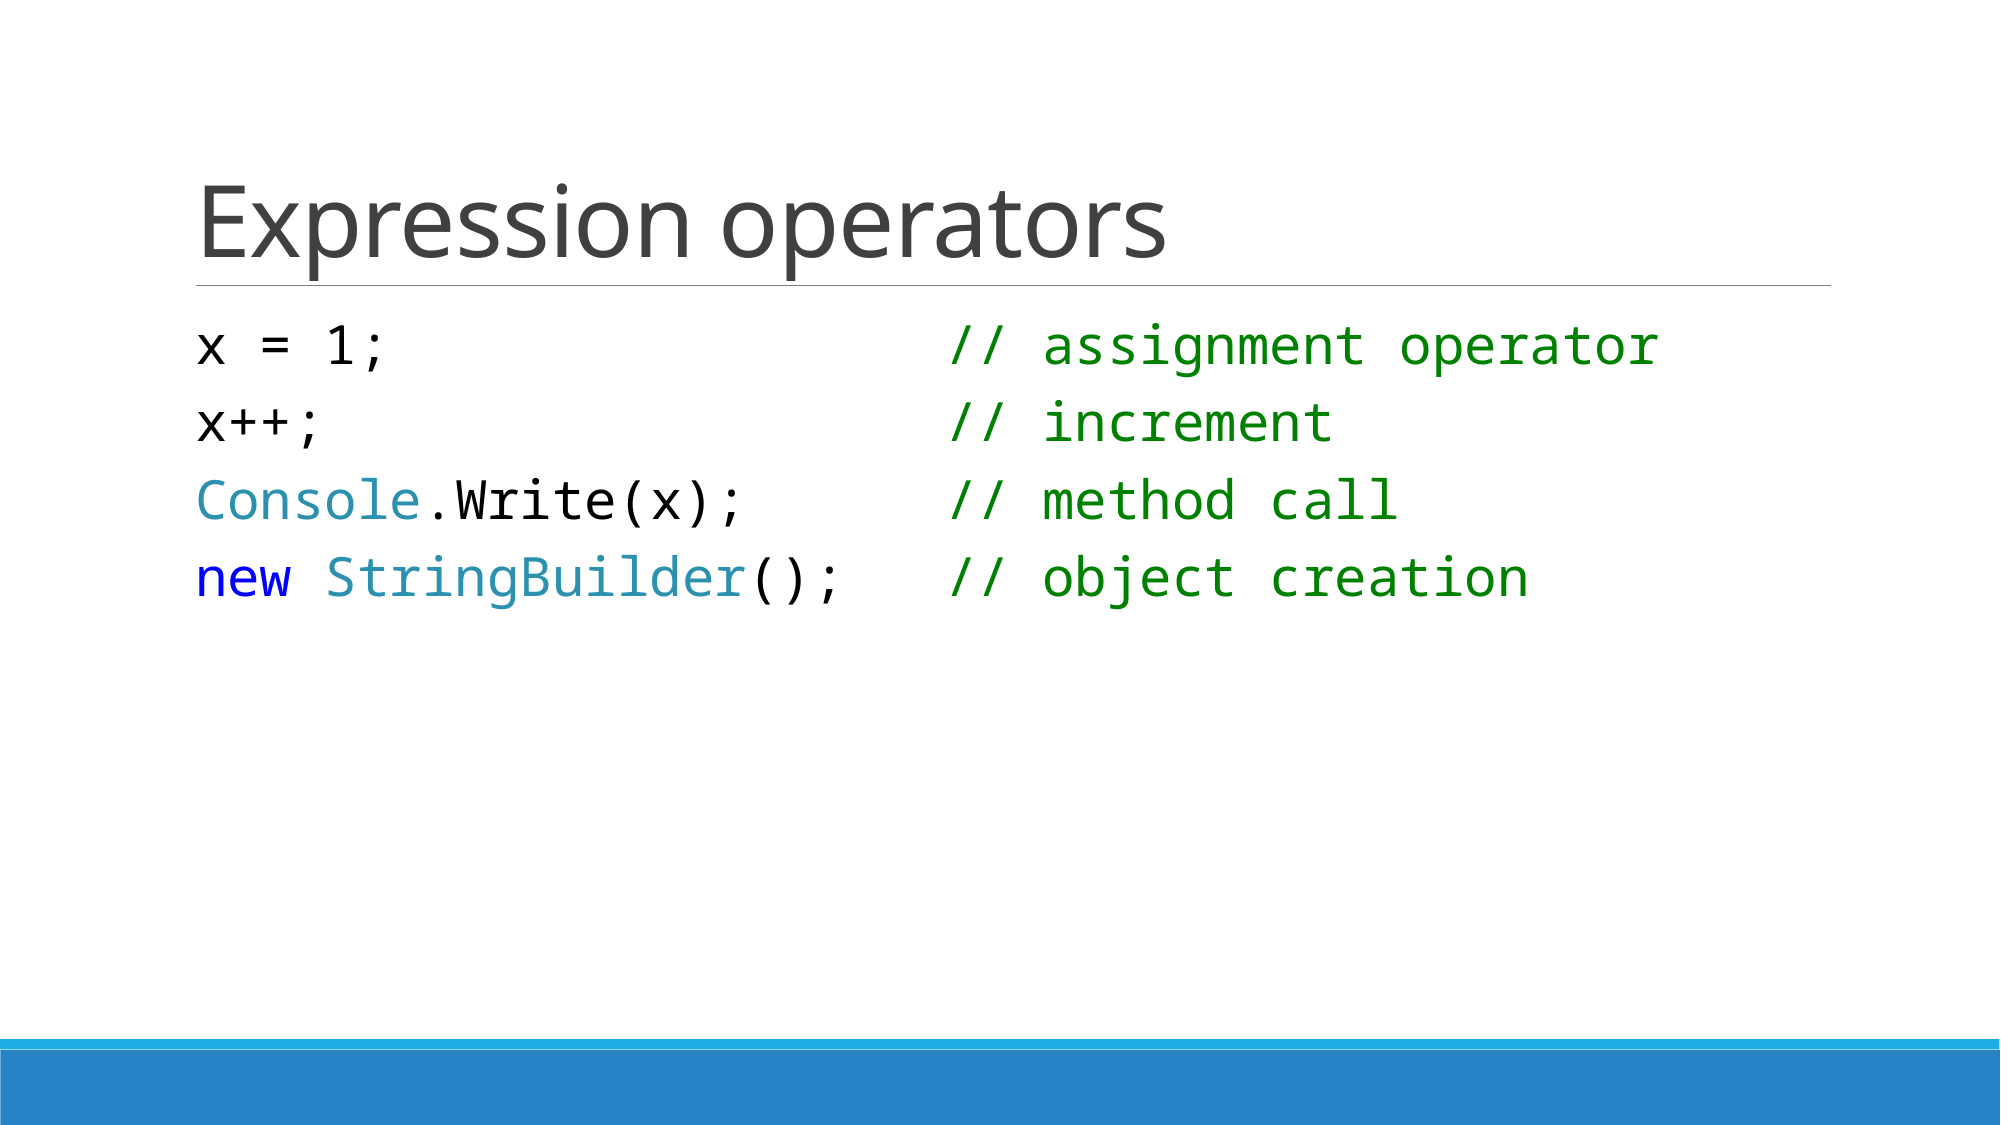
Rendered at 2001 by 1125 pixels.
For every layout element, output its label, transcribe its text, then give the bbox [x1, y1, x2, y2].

list x = 1; // assignment operator x++; // increment Console.Write(x); // method call new StringBuilder(); // object creation [180, 302, 1830, 1027]
title Expression operators [180, 47, 1830, 285]
